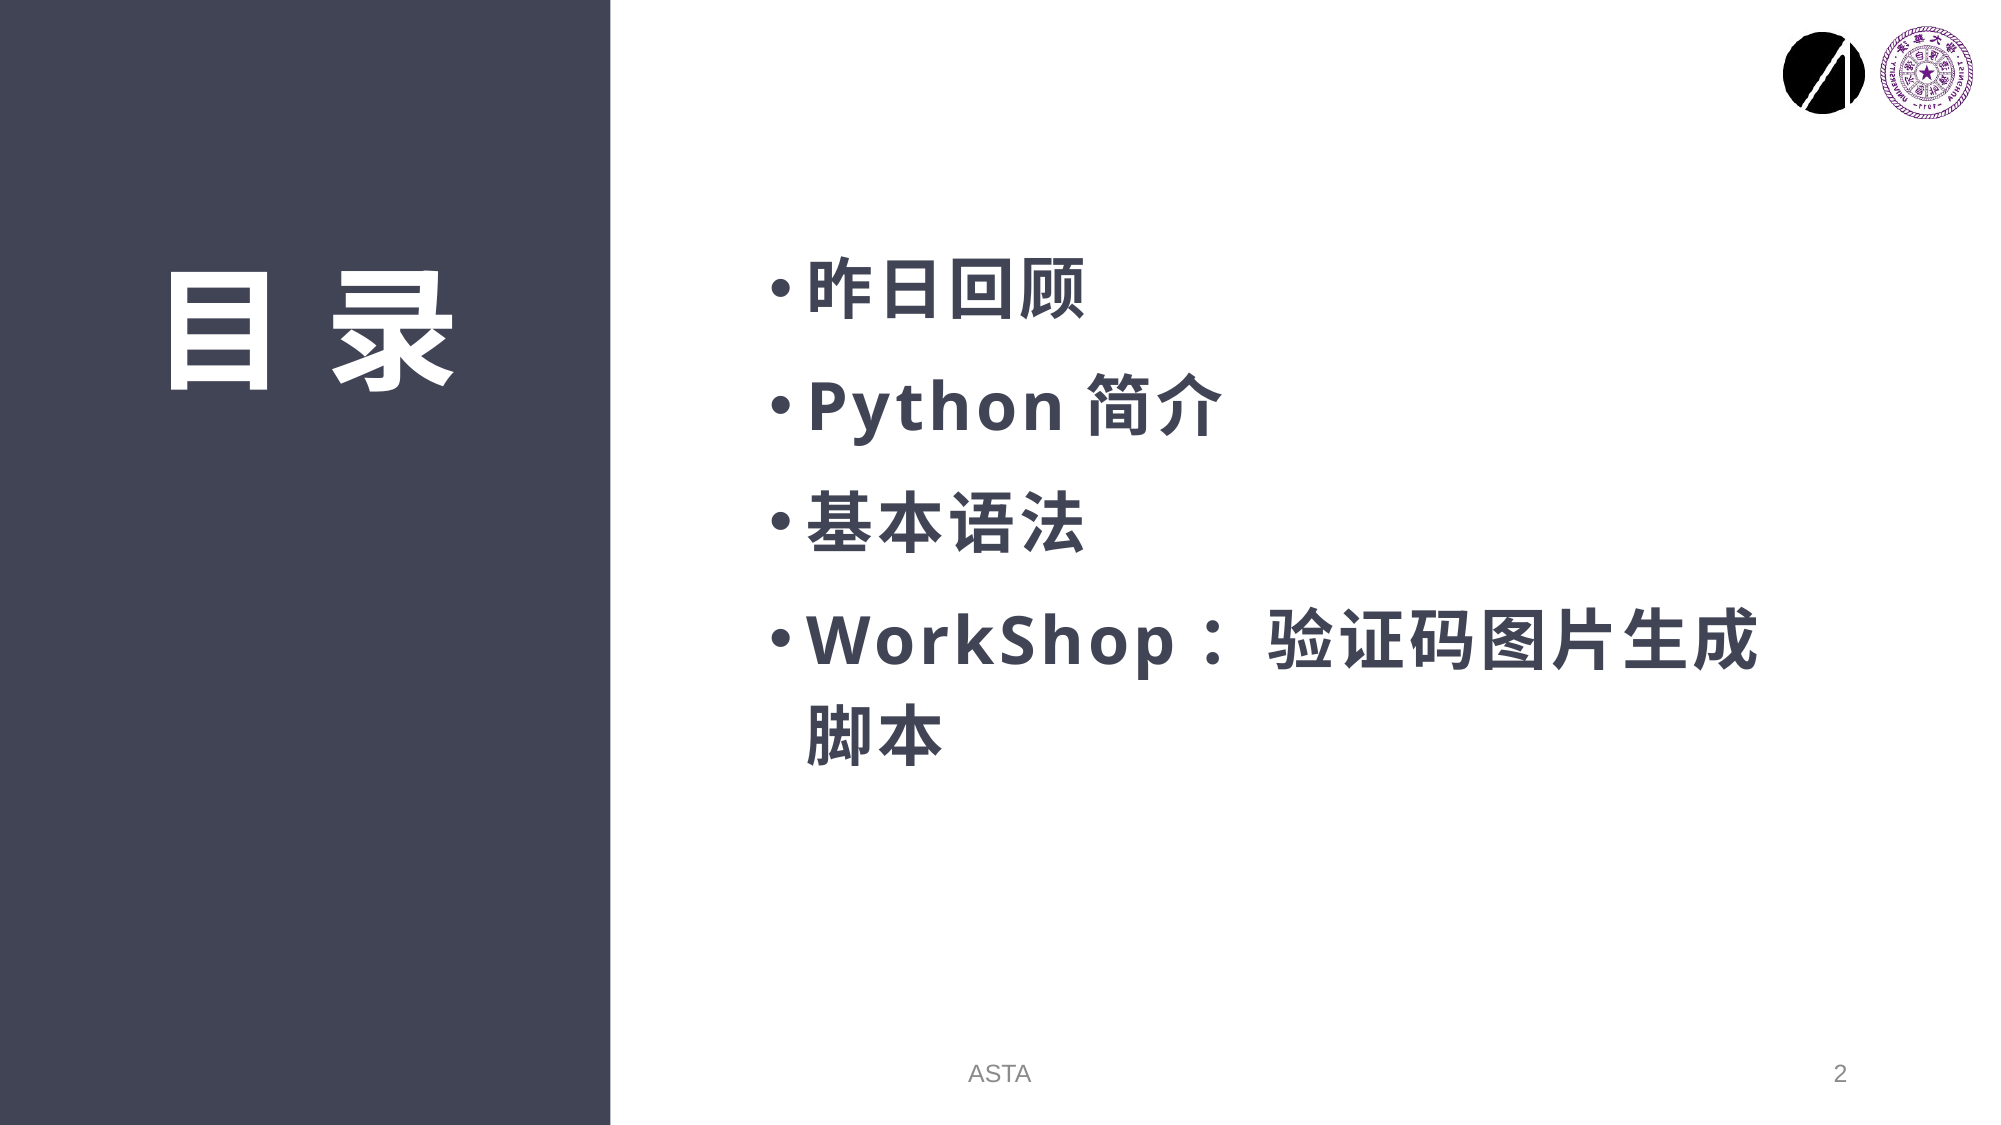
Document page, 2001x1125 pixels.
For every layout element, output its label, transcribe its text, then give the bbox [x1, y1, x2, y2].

slide_number 2 [1412, 1042, 1863, 1103]
list 昨日回顾 Python简介 基本语法 WorkShop：验证码图片生成脚本 [754, 223, 1838, 902]
footer ASTA [662, 1042, 1338, 1103]
picture [1878, 24, 1975, 121]
picture [1774, 24, 1871, 121]
list 目 录 [137, 205, 537, 416]
